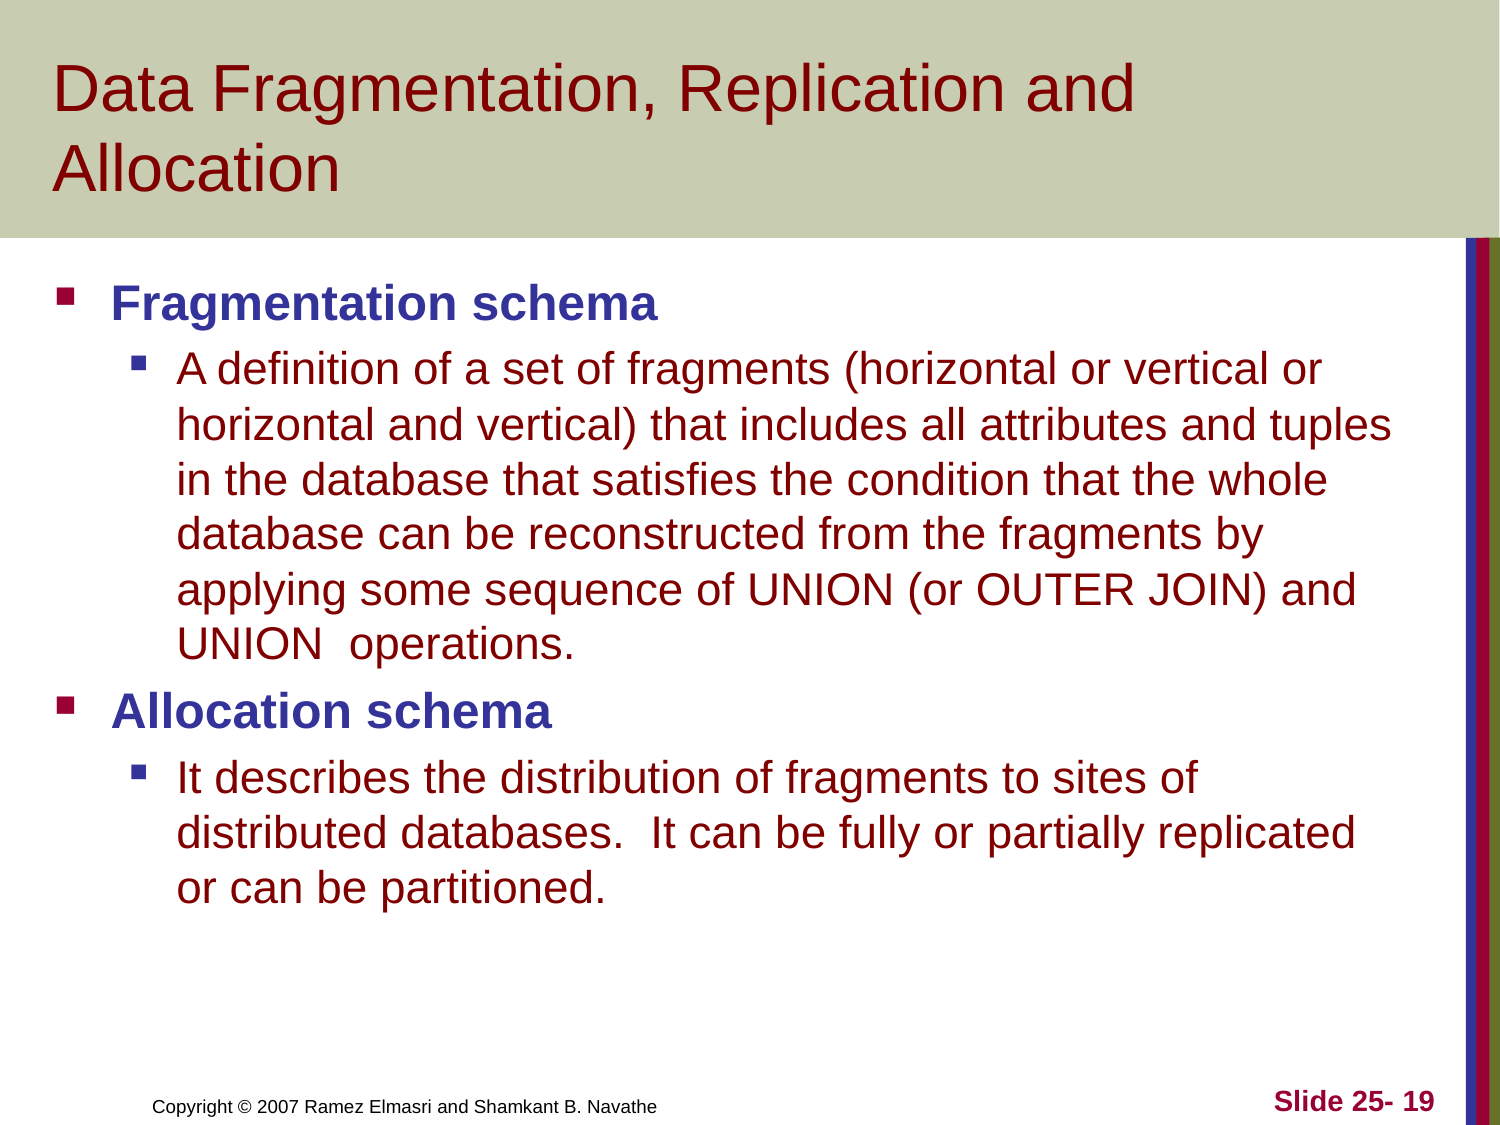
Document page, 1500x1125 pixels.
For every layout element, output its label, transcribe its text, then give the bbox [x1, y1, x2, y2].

slide_number Slide 25- 19 [1137, 1049, 1451, 1125]
list Fragmentation schema A definition of a set of fragments (horizontal or vertical or horizontal and vertical) that includes all attributes and tuples in the database that satisfies the condition that the whole database can be reconstructed from the fragments by applying some sequence of UNION (or OUTER JOIN) and UNION operations. Allocation schema It describes the distribution of fragments to sites of distributed databases. It can be fully or partially replicated or can be partitioned. [39, 262, 1401, 1013]
title Data Fragmentation, Replication and Allocation [37, 49, 1317, 213]
